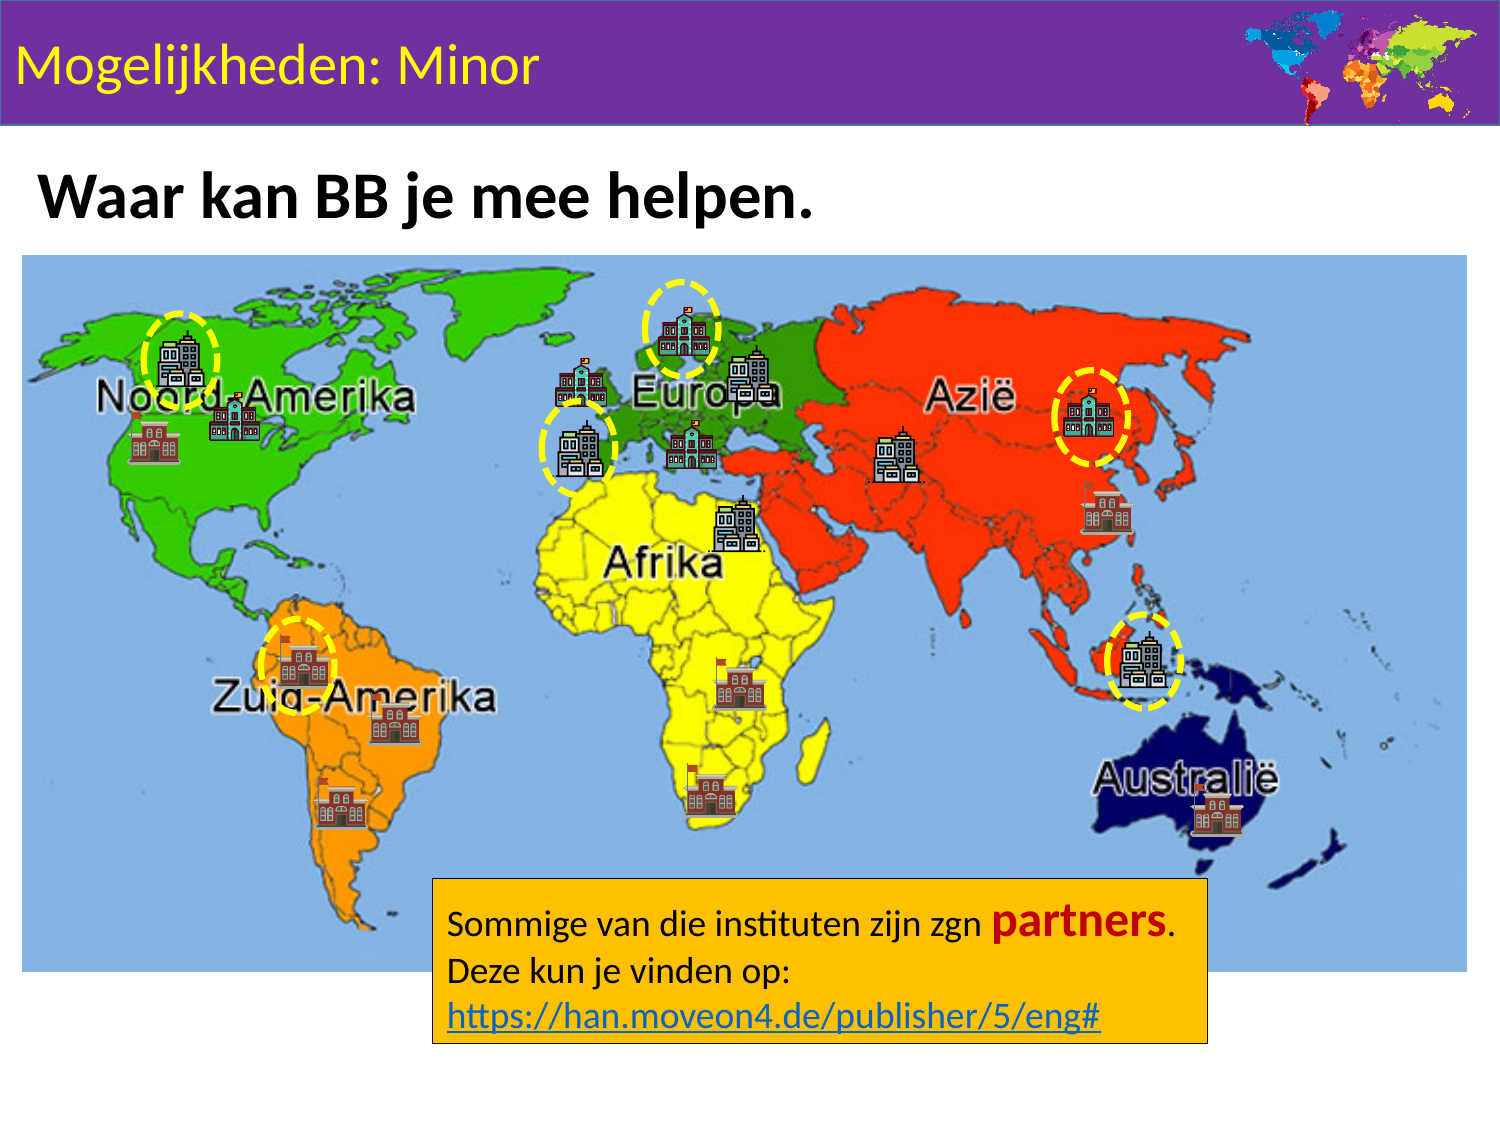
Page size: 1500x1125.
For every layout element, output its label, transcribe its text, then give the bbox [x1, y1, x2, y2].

picture [22, 255, 1467, 972]
text_box Sommige van die instituten zijn zgn partners. Deze kun je vinden op: https://han.moveon4.de/publisher/5/eng# [432, 972, 1208, 1044]
text_box Mogelijkheden: Minor [0, 19, 1128, 104]
text_box Waar kan BB je mee helpen. [22, 144, 1452, 240]
text_box [0, 0, 1500, 126]
picture [1243, 10, 1479, 126]
